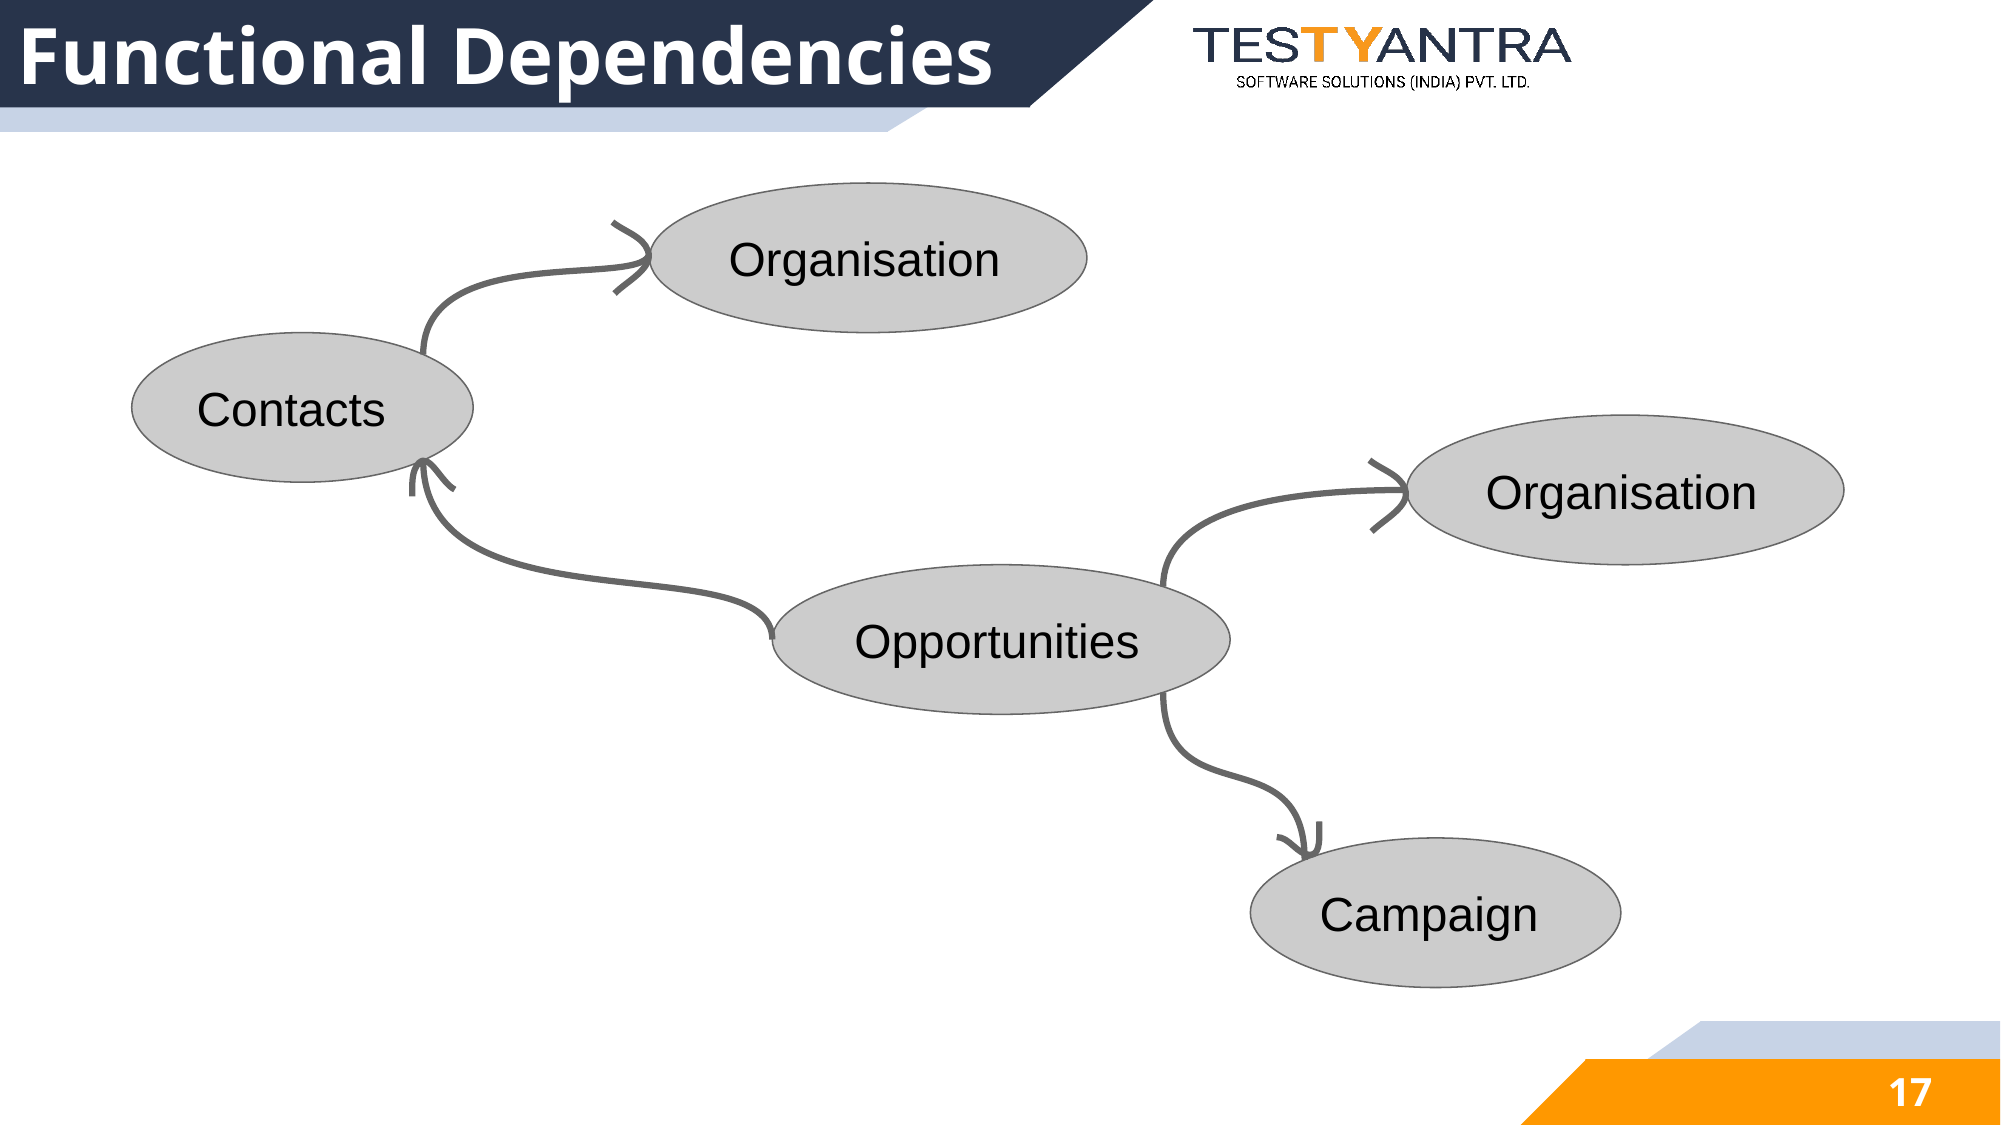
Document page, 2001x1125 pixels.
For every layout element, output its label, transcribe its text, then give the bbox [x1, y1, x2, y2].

text_box [1369, 460, 1406, 532]
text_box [1236, 416, 1334, 661]
title Functional Dependencies [0, 0, 1105, 148]
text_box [1149, 705, 1318, 848]
text_box Organisation [1406, 415, 1844, 565]
text_box Organisation [649, 183, 1087, 333]
text_box Opportunities [773, 564, 1231, 715]
text_box [612, 222, 649, 294]
text_box Contacts [131, 332, 474, 483]
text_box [422, 459, 773, 640]
text_box [412, 465, 417, 497]
slide_number 17 [1844, 1059, 1977, 1125]
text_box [484, 189, 588, 417]
picture [1187, 6, 1579, 105]
text_box Campaign [1250, 837, 1621, 988]
